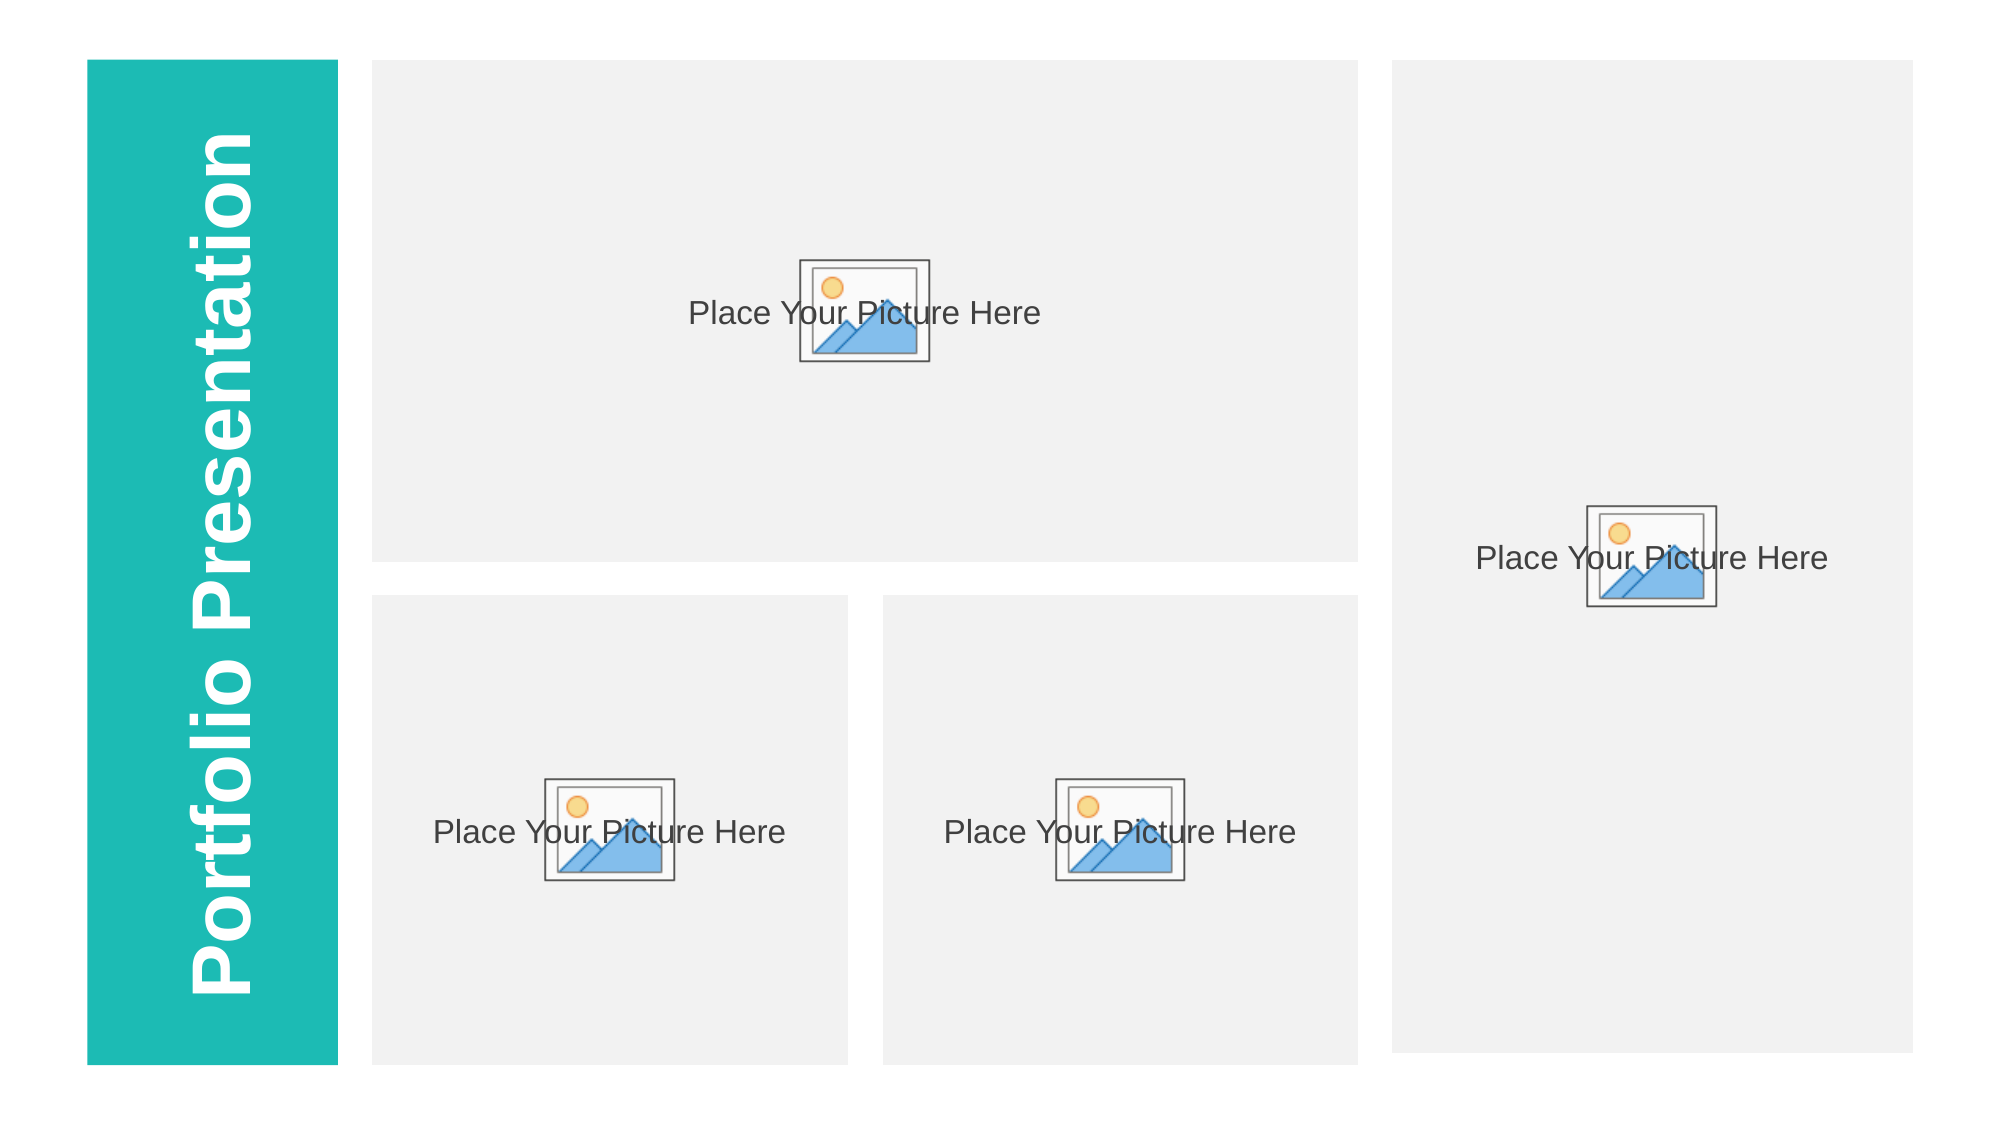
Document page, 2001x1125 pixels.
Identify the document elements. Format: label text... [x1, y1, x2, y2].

text_box Portfolio Presentation [126, 110, 299, 1015]
picture [371, 594, 848, 1066]
text_box [86, 59, 339, 1066]
picture [371, 59, 1359, 563]
picture [882, 594, 1359, 1066]
picture [1392, 59, 1913, 1054]
